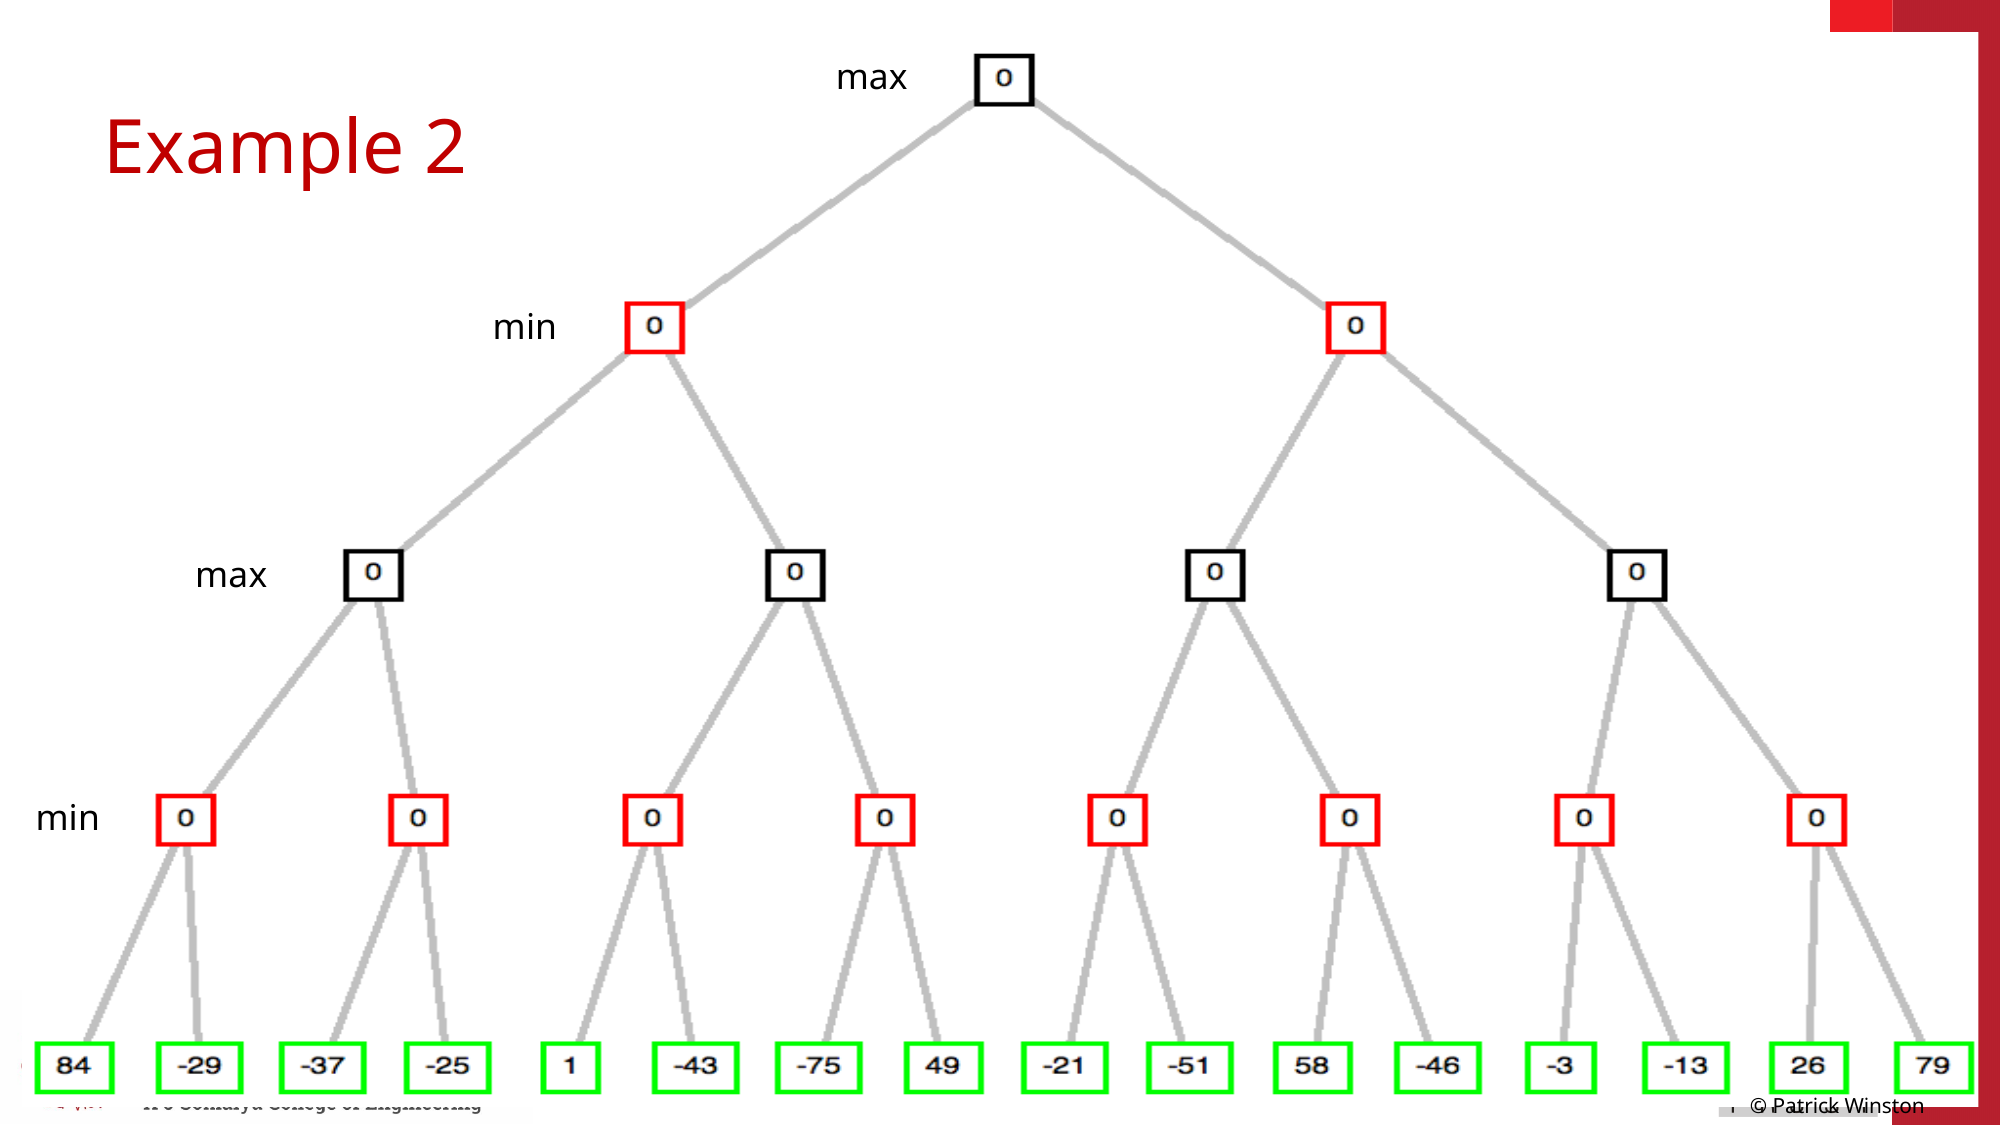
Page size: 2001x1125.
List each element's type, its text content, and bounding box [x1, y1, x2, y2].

text_box © Patrick Winston [1749, 1107, 1925, 1118]
picture [0, 0, 2000, 1125]
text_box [39, 54, 906, 839]
